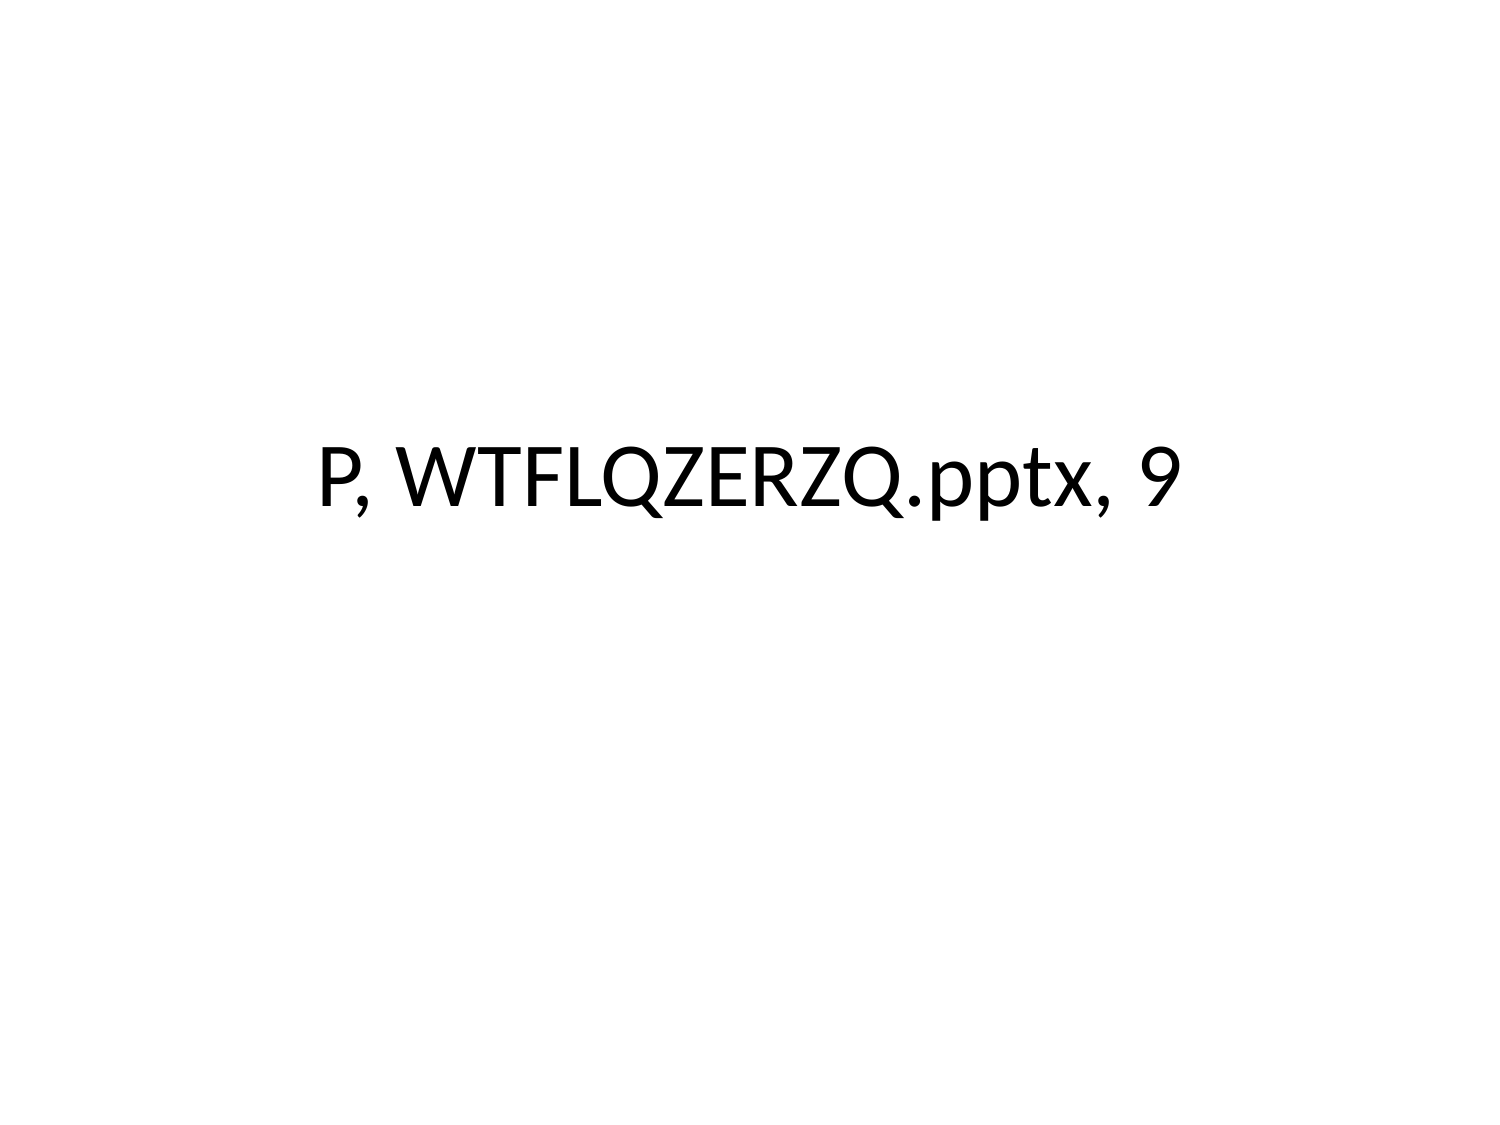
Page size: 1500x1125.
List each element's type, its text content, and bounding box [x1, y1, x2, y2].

title P, WTFLQZERZQ.pptx, 9 [112, 349, 1388, 591]
